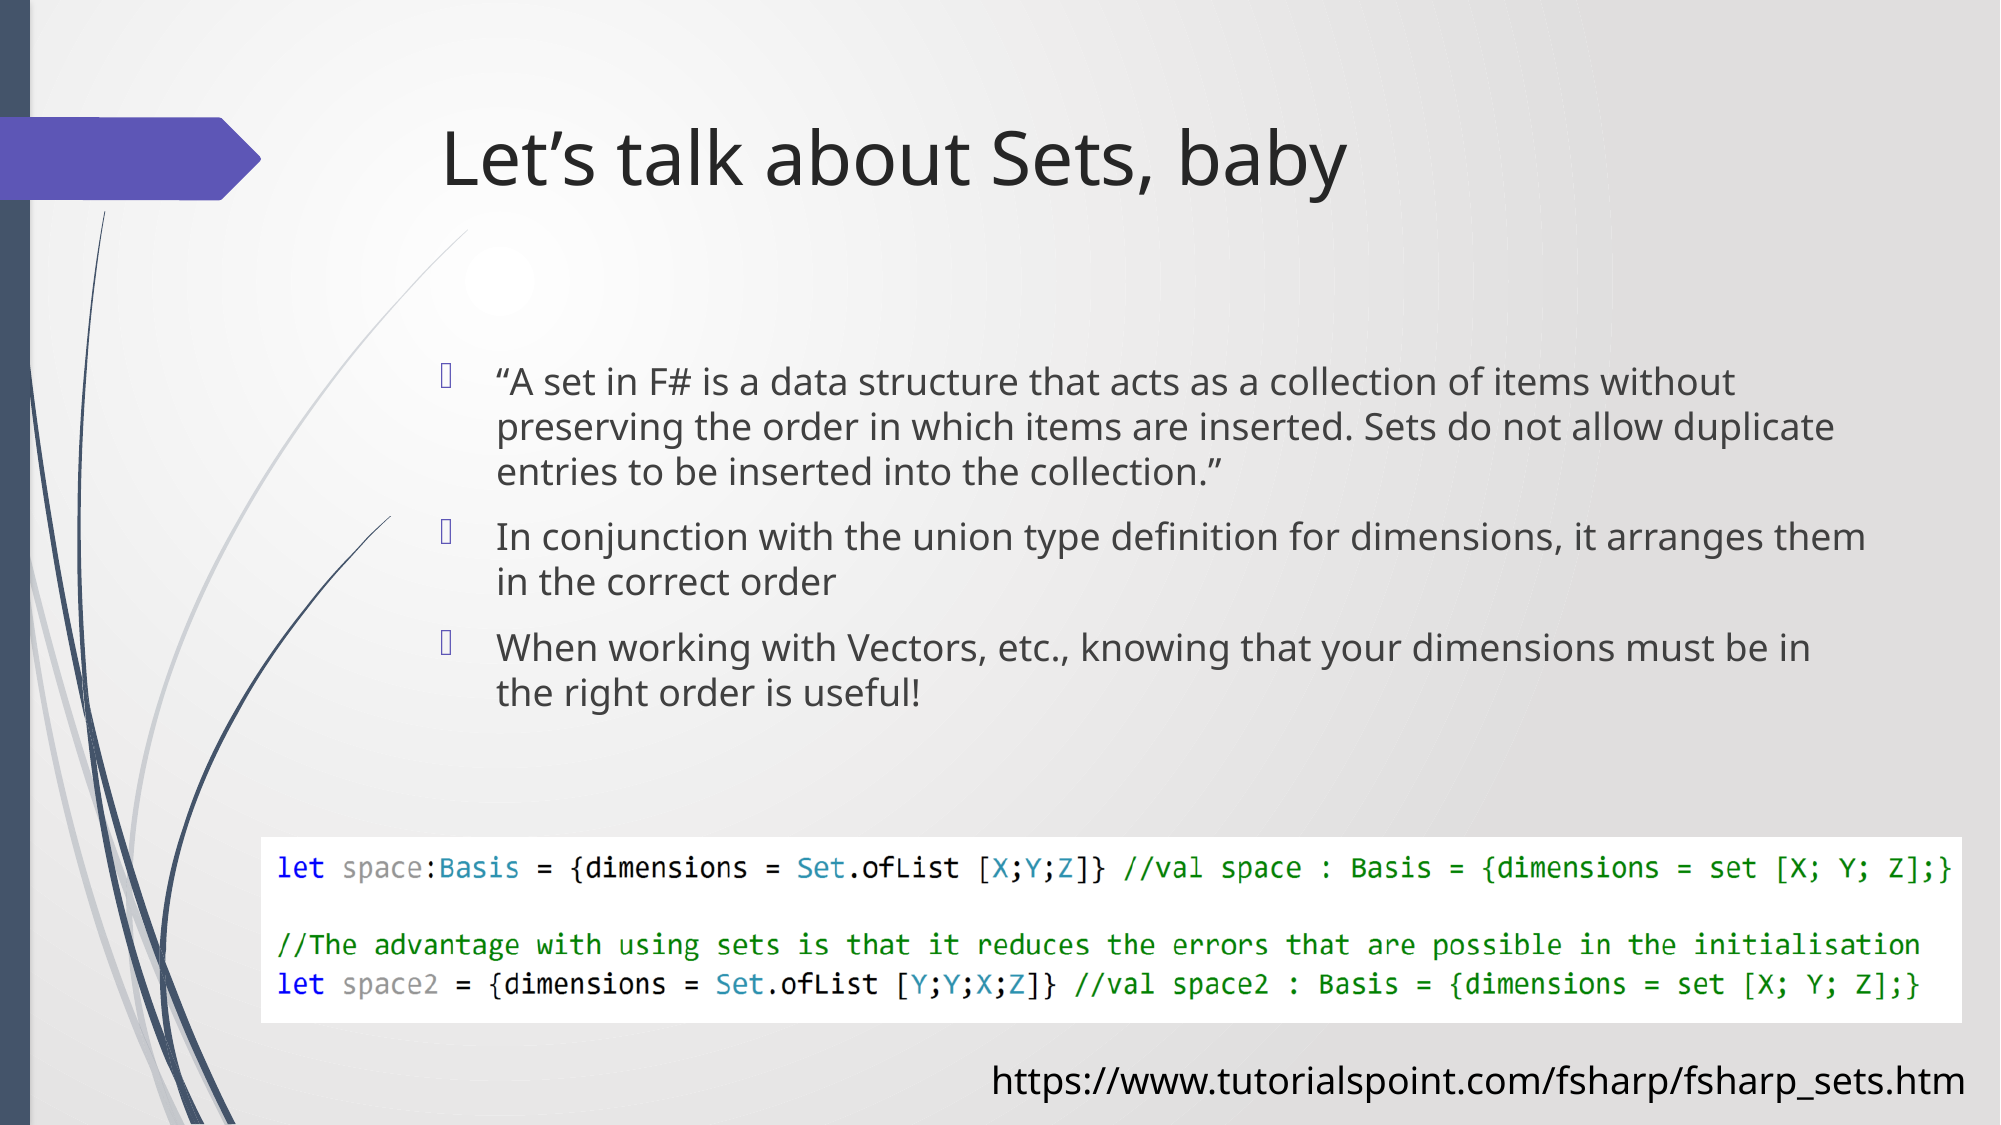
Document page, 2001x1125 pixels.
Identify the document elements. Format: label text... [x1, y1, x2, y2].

list “A set in F# is a data structure that acts as a collection of items without preserving the order in which items are inserted. Sets do not allow duplicate entries to be inserted into the collection.” In conjunction with the union type definition for dimensions, it arranges them in the correct order When working with Vectors, etc., knowing that your dimensions must be in the right order is useful! [424, 350, 1888, 799]
title Let’s talk about Sets, baby [425, 102, 1888, 313]
picture [261, 837, 1962, 1023]
text_box https://www.tutorialspoint.com/fsharp/fsharp_sets.htm [976, 1049, 2000, 1110]
